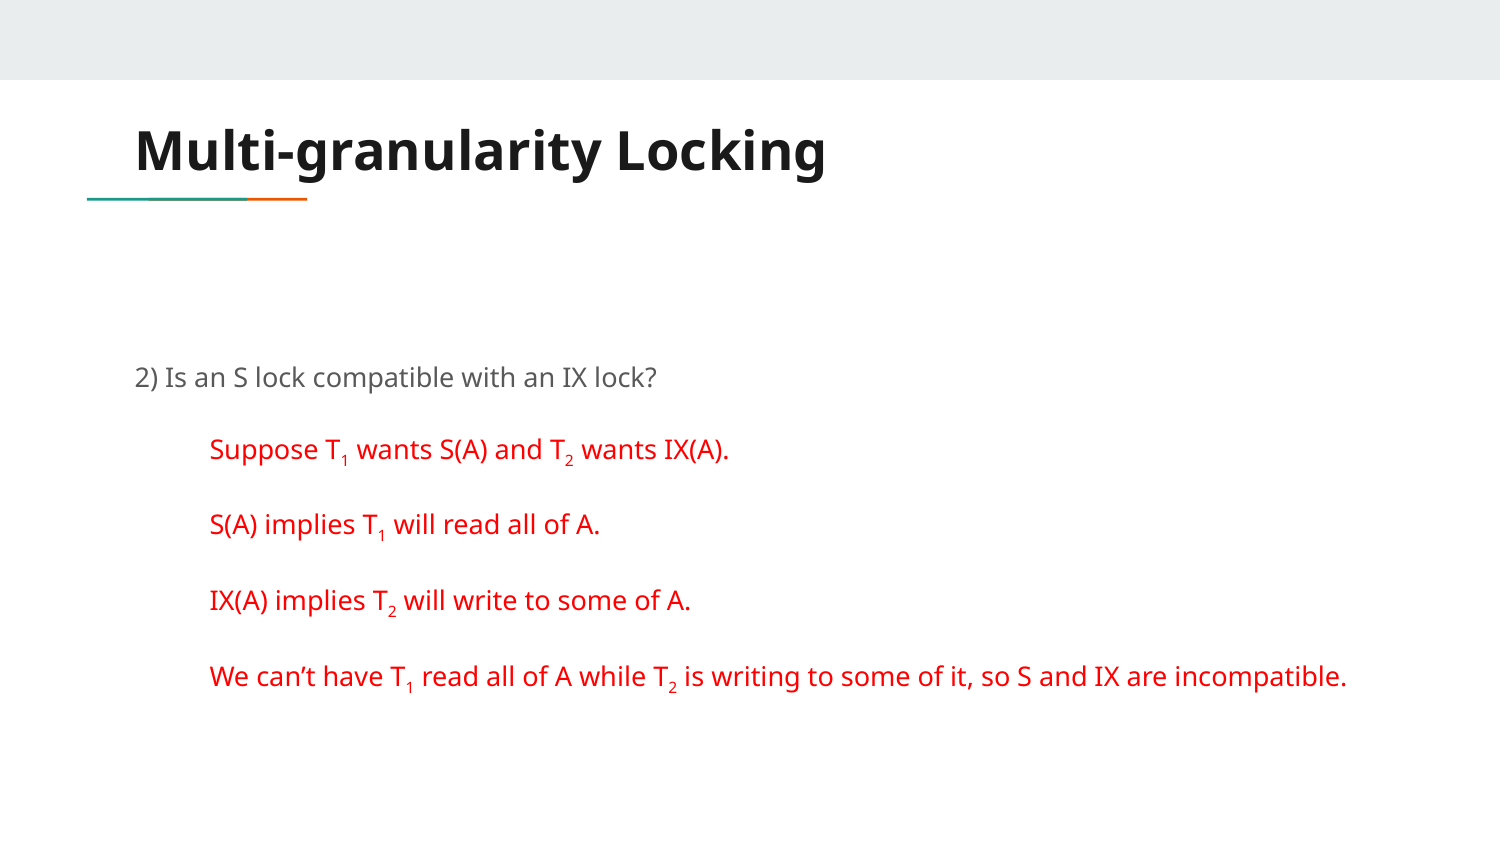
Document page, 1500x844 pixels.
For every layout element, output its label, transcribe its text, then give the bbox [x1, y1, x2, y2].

title Multi-granularity Locking [119, 100, 1381, 189]
list 2) Is an S lock compatible with an IX lock? Suppose T1 wants S(A) and T2 wants IX(A). S(A) implies T1 will read all of A. IX(A) implies T2 will write to some of A. We can’t have T1 read all of A while T2 is writing to some of it, so S and IX are incompatible. [119, 341, 1381, 712]
